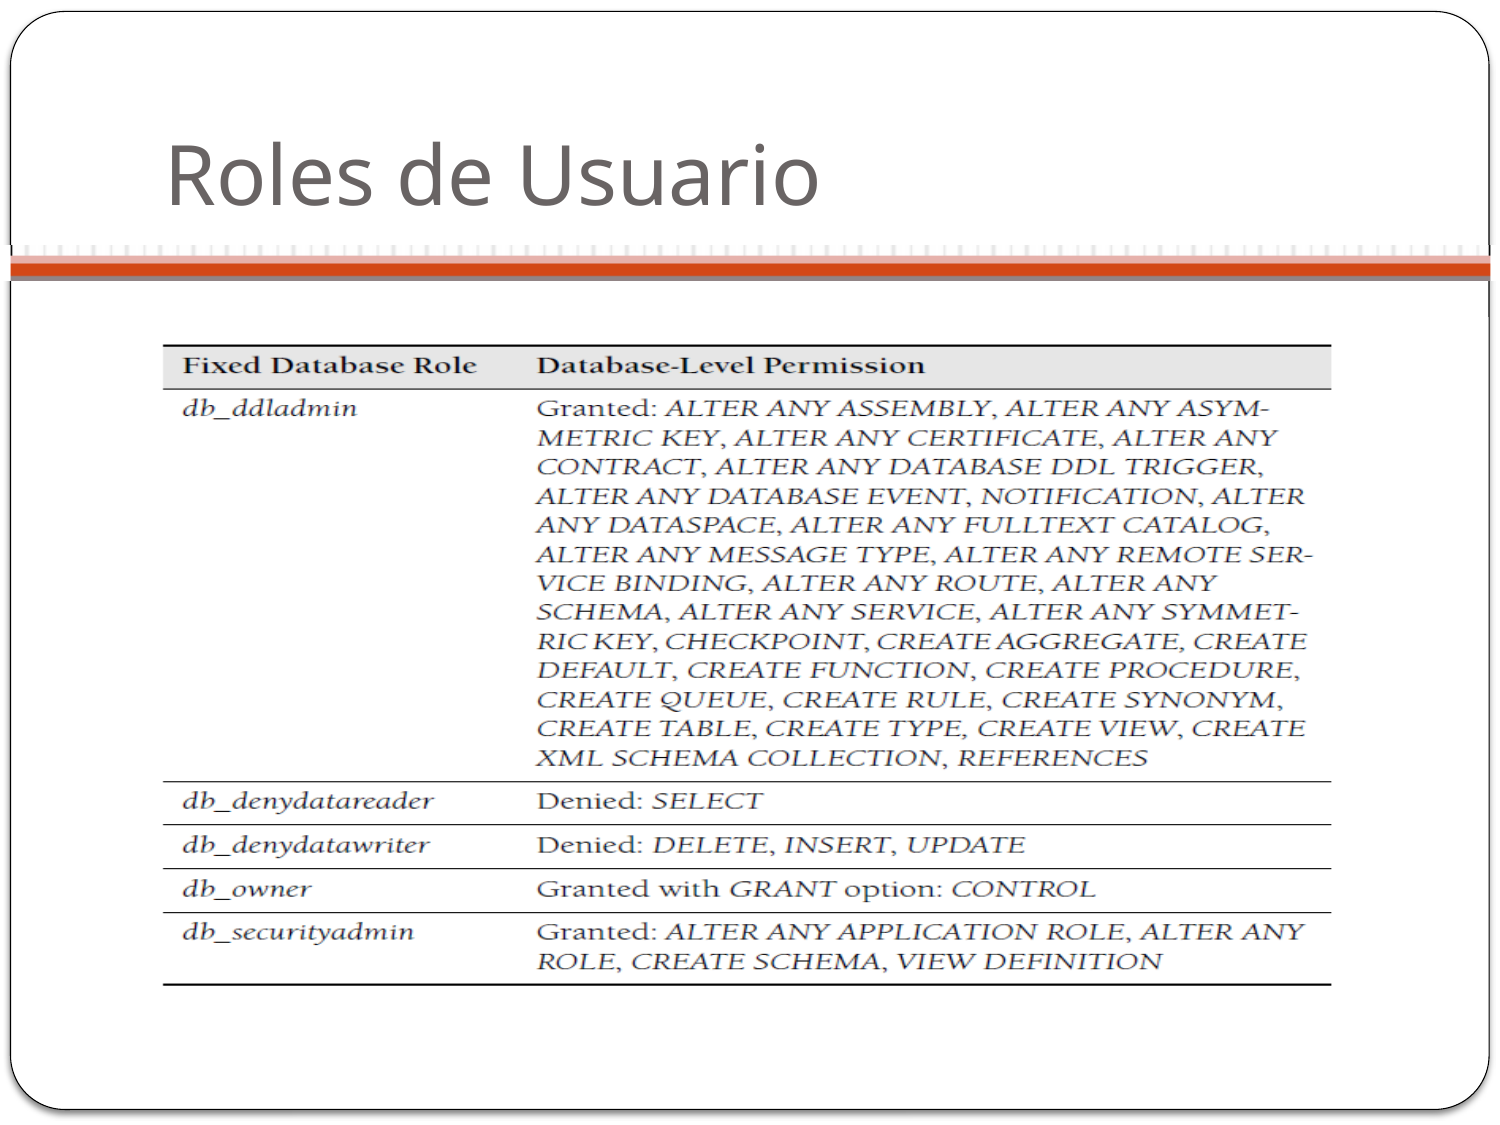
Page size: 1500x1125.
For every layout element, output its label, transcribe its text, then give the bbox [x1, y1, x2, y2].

title Roles de Usuario [150, 97, 1425, 238]
picture [0, 245, 1500, 282]
picture [157, 337, 1349, 988]
